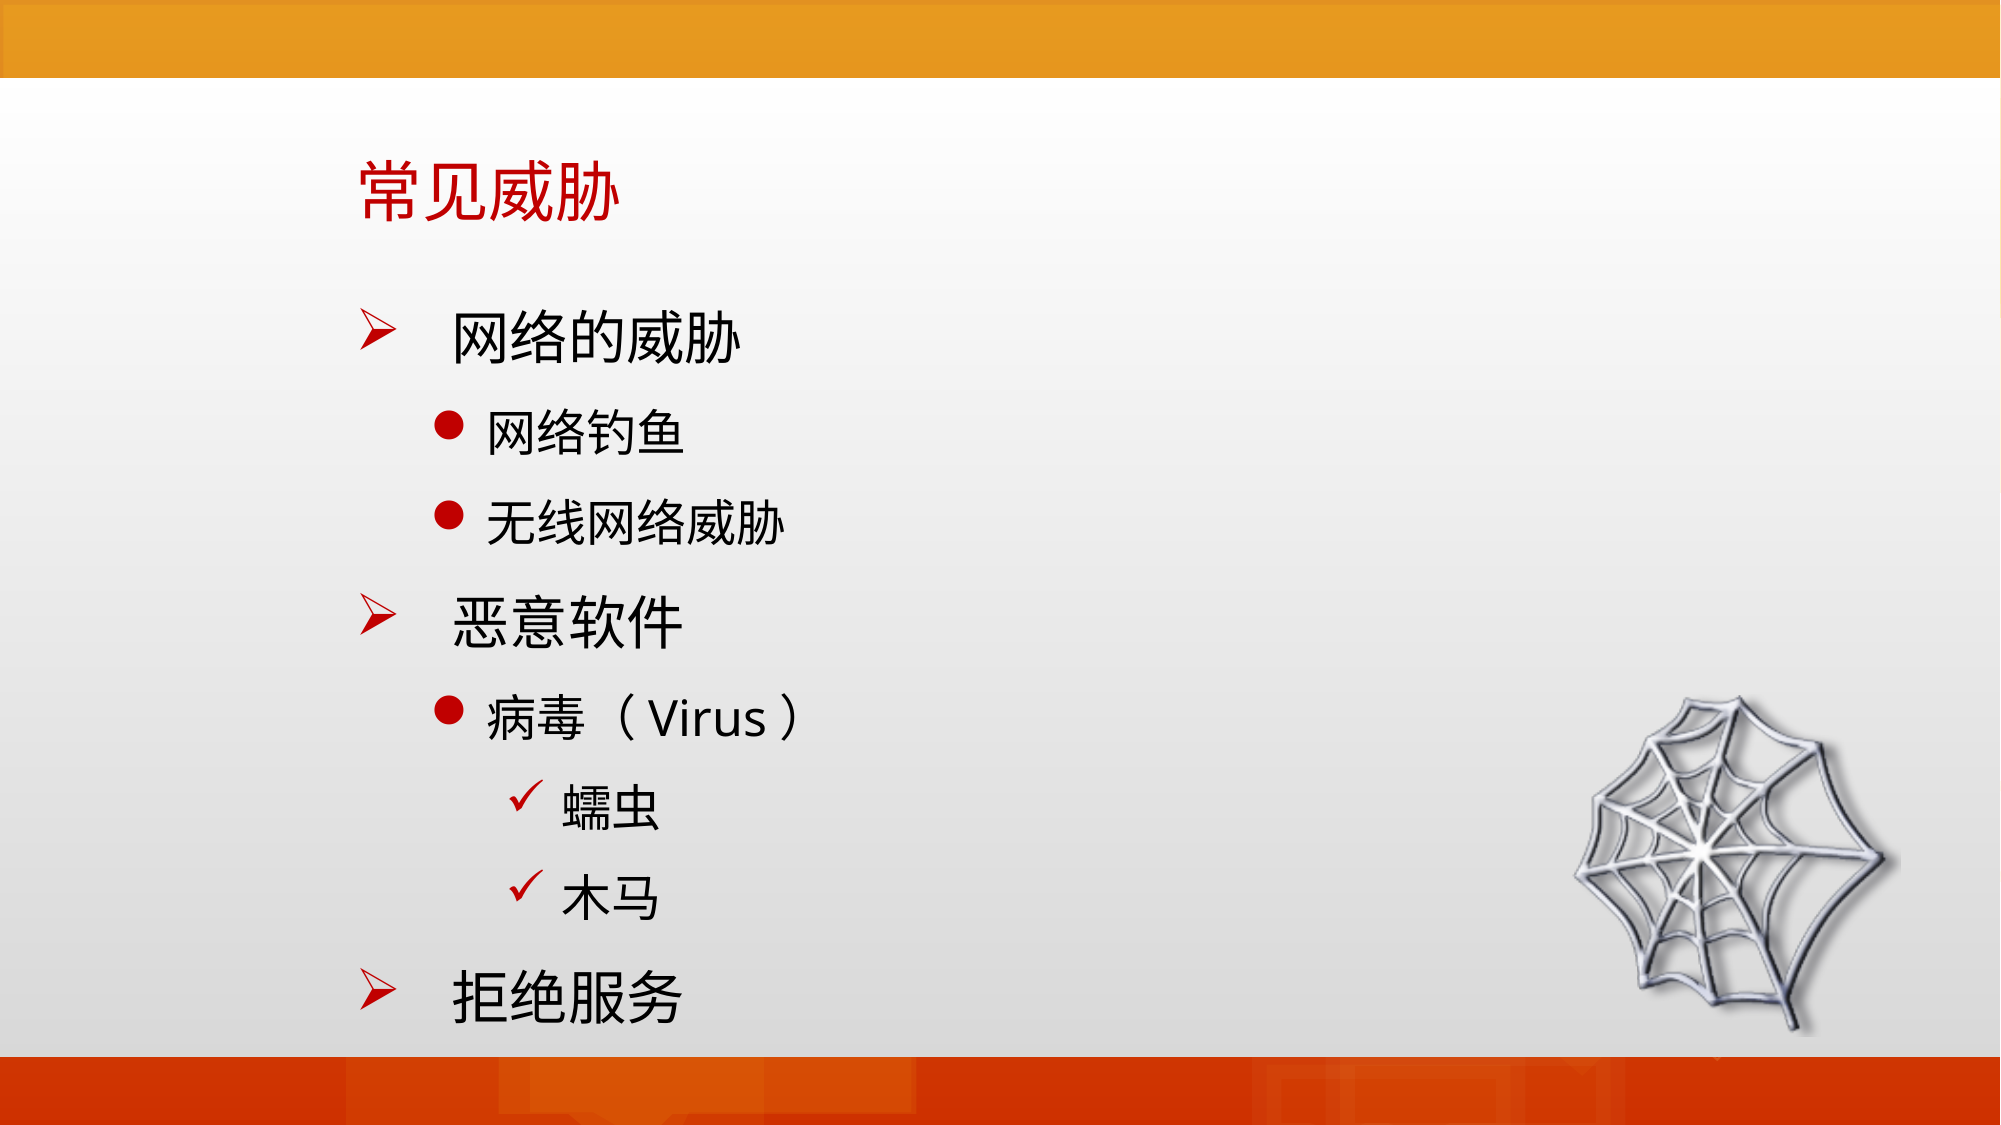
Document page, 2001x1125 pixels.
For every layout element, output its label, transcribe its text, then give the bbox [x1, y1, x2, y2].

title 常见威胁 [340, 26, 1510, 238]
text_box [249, 78, 1750, 1057]
picture [1558, 694, 1901, 1037]
text_box 网络的威胁 网络钓鱼 无线网络威胁 恶意软件 病毒（Virus） 蠕虫 木马 拒绝服务 [340, 259, 1482, 1039]
